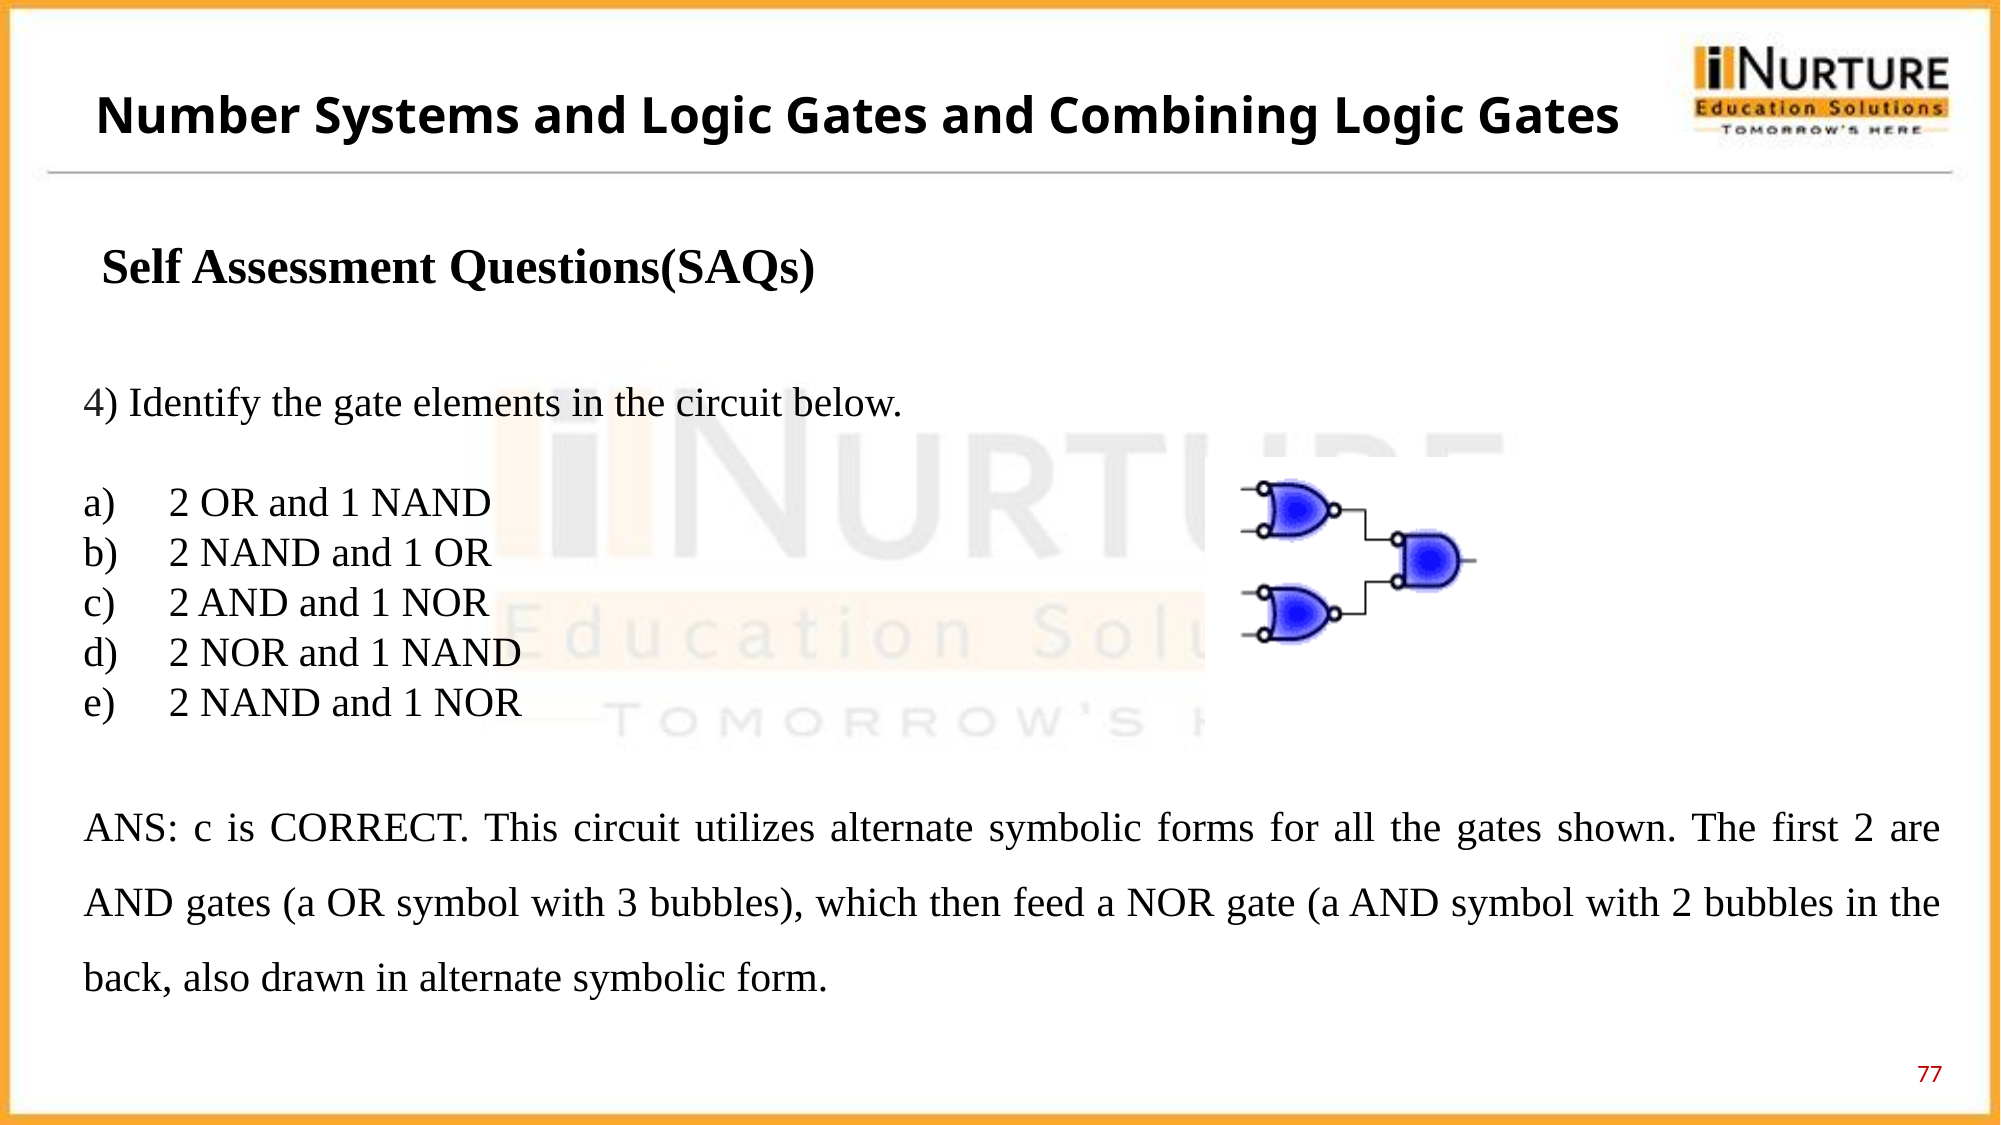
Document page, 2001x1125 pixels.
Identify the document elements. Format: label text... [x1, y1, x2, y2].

text_box Self Assessment Questions(SAQs) [86, 226, 1081, 301]
picture [0, 0, 2001, 1125]
slide_number 77 [1861, 1042, 1958, 1103]
text_box Number Systems and Logic Gates and Combining Logic Gates [80, 75, 1707, 151]
text_box 4) Identify the gate elements in the circuit below. 2 OR and 1 NAND 2 NAND and 1 OR 2 AND and 1 NOR 2 NOR and 1 NAND 2 NAND and 1 NOR ANS: c is CORRECT. This circuit utilizes alternate symbolic forms for all the gates shown. The first 2 are AND gates (a OR symbol with 3 bubbles), which then feed a NOR gate (a AND symbol with 2 bubbles in the back, also drawn in alternate symbolic form. [68, 366, 1958, 1007]
